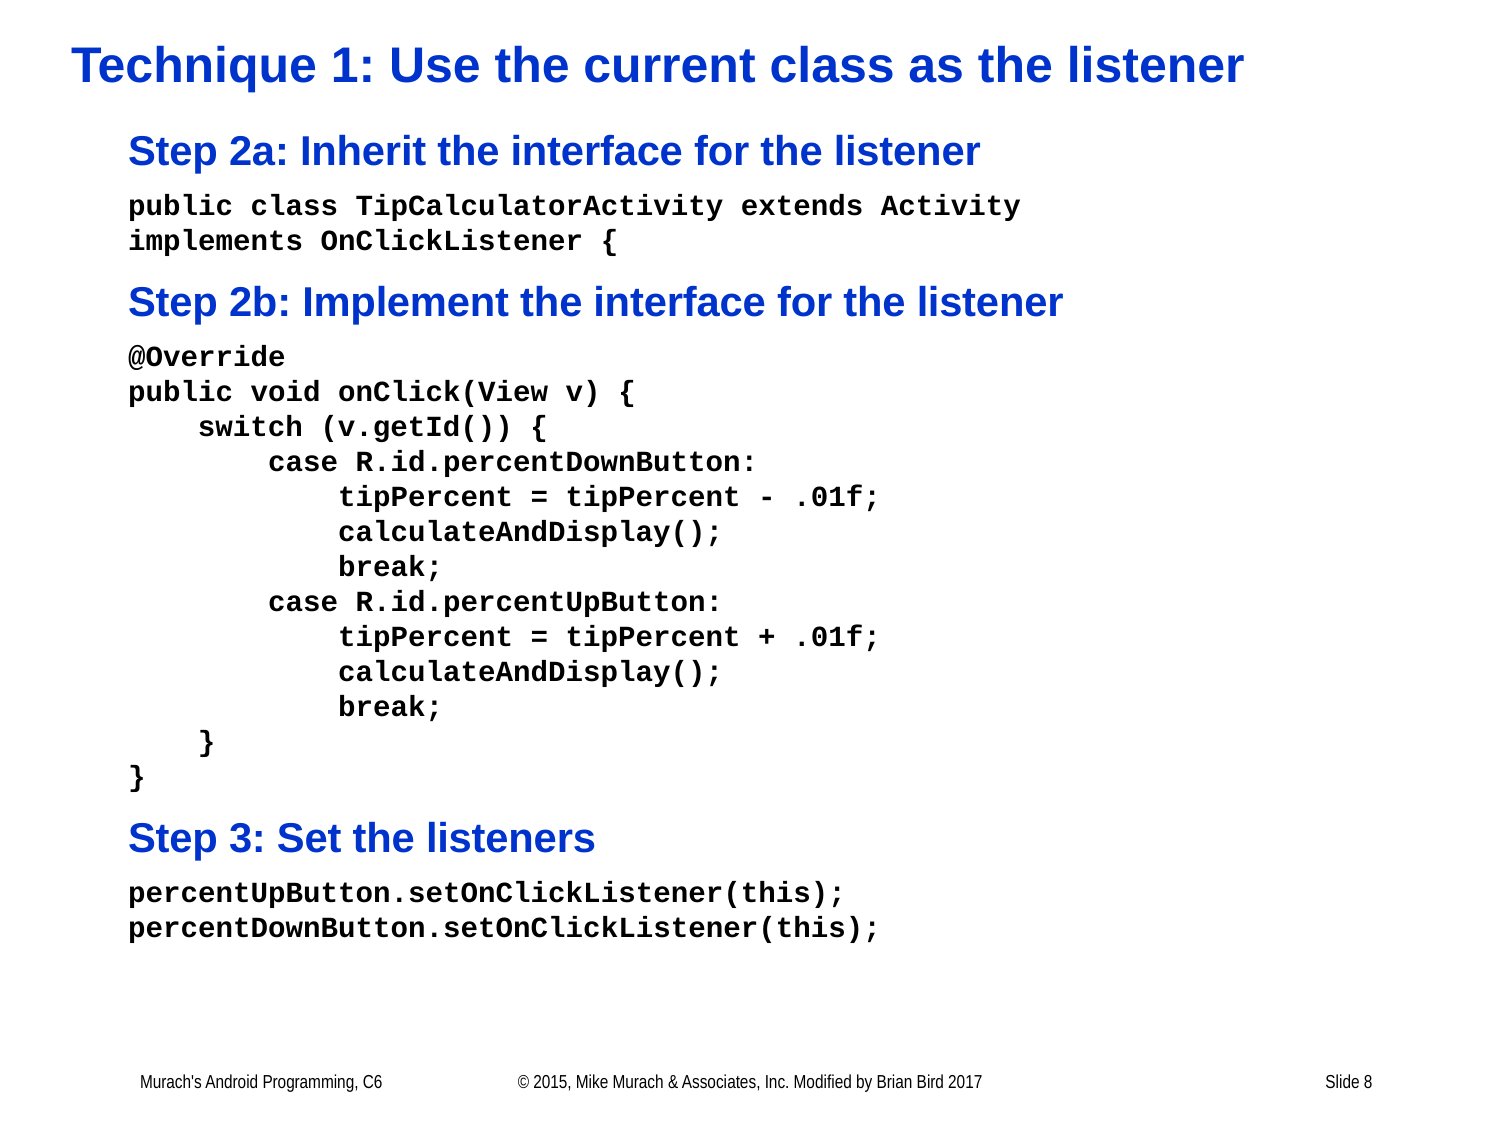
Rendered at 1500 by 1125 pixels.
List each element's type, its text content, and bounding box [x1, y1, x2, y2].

footer © 2015, Mike Murach & Associates, Inc. Modified by Brian Bird 2017 [474, 1025, 1025, 1100]
slide_number Murach's Android Programming, C6 [125, 1025, 450, 1100]
slide_number Slide 8 [1074, 1025, 1388, 1100]
text_box Technique 1: Use the current class as the listener Step 2a: Inherit the interface for the listener public class TipCalculatorActivity extends Activity implements OnClickListener { Step 2b: Implement the interface for the listener @Override public void onClick(View v) { switch (v.getId()) { case R.id.percentDownButton: tipPercent = tipPercent - .01f; calculateAndDisplay(); break; case R.id.percentUpButton: tipPercent = tipPercent + .01f; calculateAndDisplay(); break; } } Step 3: Set the listeners percentUpButton.setOnClickListener(this); percentDownButton.setOnClickListener(this); [56, 24, 1444, 951]
